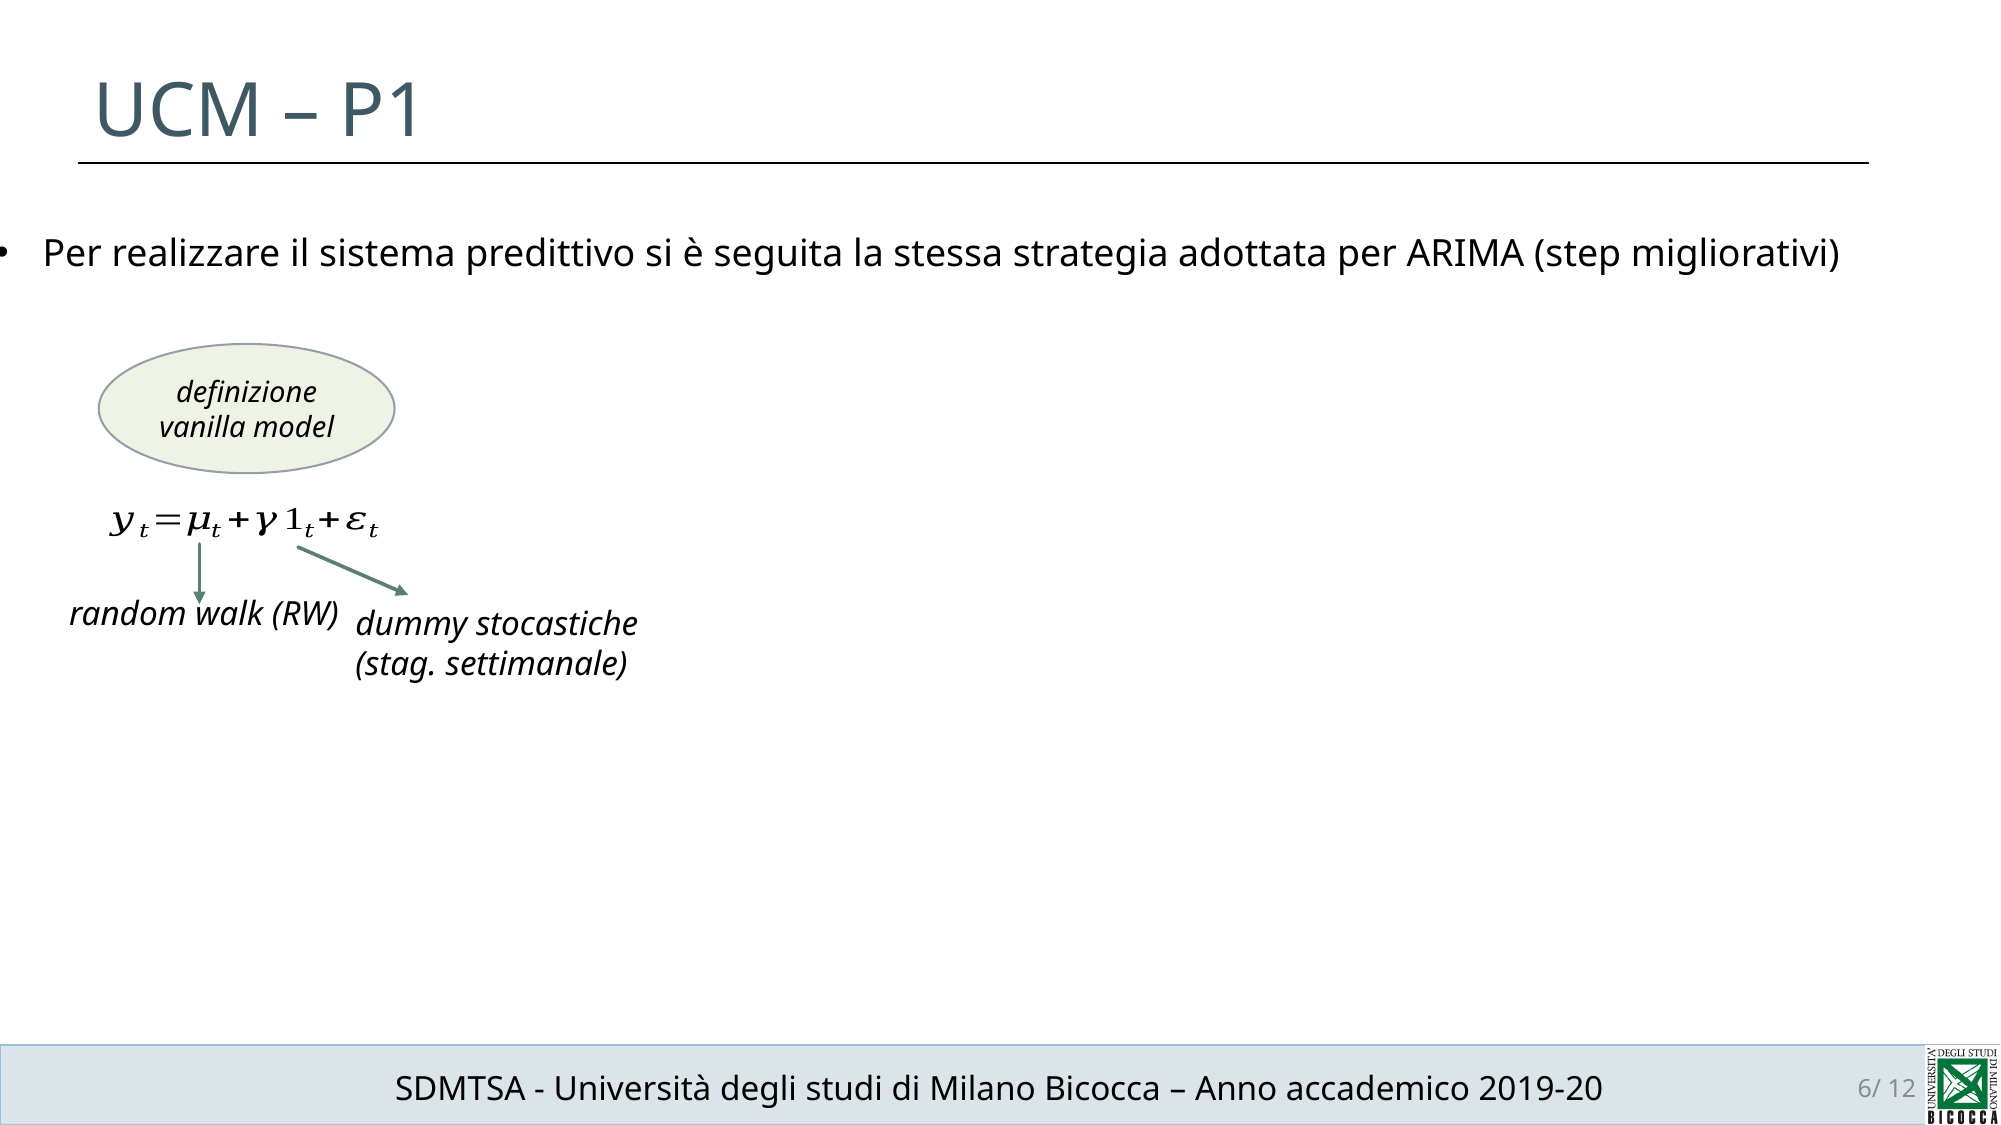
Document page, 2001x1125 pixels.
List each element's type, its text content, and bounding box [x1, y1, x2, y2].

picture [1925, 1044, 2000, 1125]
text_box dummy stocastiche (stag. settimanale) [340, 594, 654, 690]
text_box [0, 1115, 1919, 1125]
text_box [297, 546, 409, 596]
text_box 6/ 12 [1481, 1057, 1919, 1118]
text_box UCM – P1 [78, 53, 475, 159]
text_box random walk (RW) [54, 584, 355, 640]
text_box Per realizzare il sistema predittivo si è seguita la stessa strategia adottata per ARIMA (step migliorativi) [0, 221, 1857, 282]
text_box [0, 1044, 1924, 1059]
text_box SDMTSA - Università degli studi di Milano Bicocca – Anno accademico 2019-20 [0, 1059, 1481, 1115]
text_box definizione vanilla model [97, 342, 396, 475]
